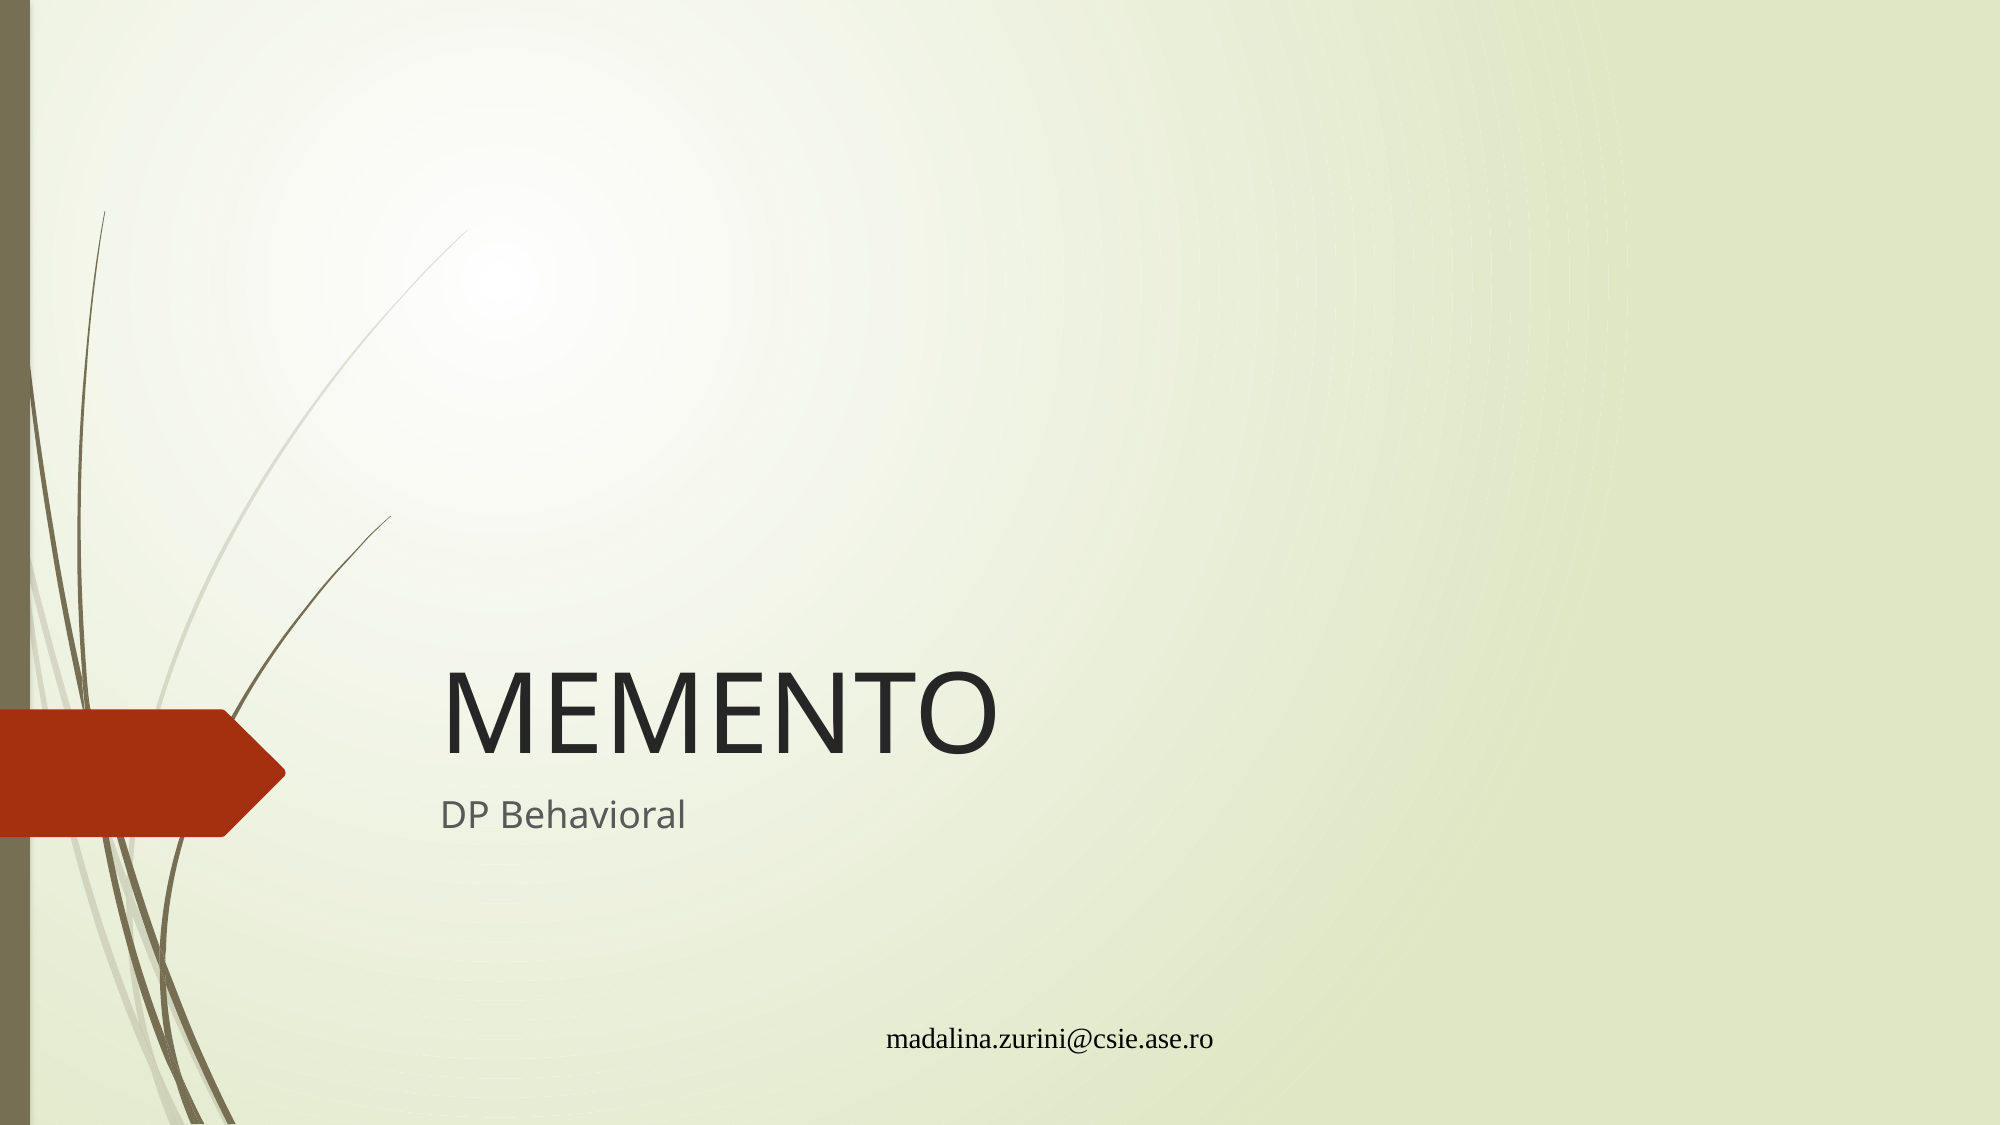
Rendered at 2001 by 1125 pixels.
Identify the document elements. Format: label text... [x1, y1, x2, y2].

subtitle DP Behavioral [424, 783, 1888, 969]
title MEMENTO [424, 412, 1888, 783]
footer madalina.zurini@csie.ase.ro [424, 1006, 1675, 1067]
